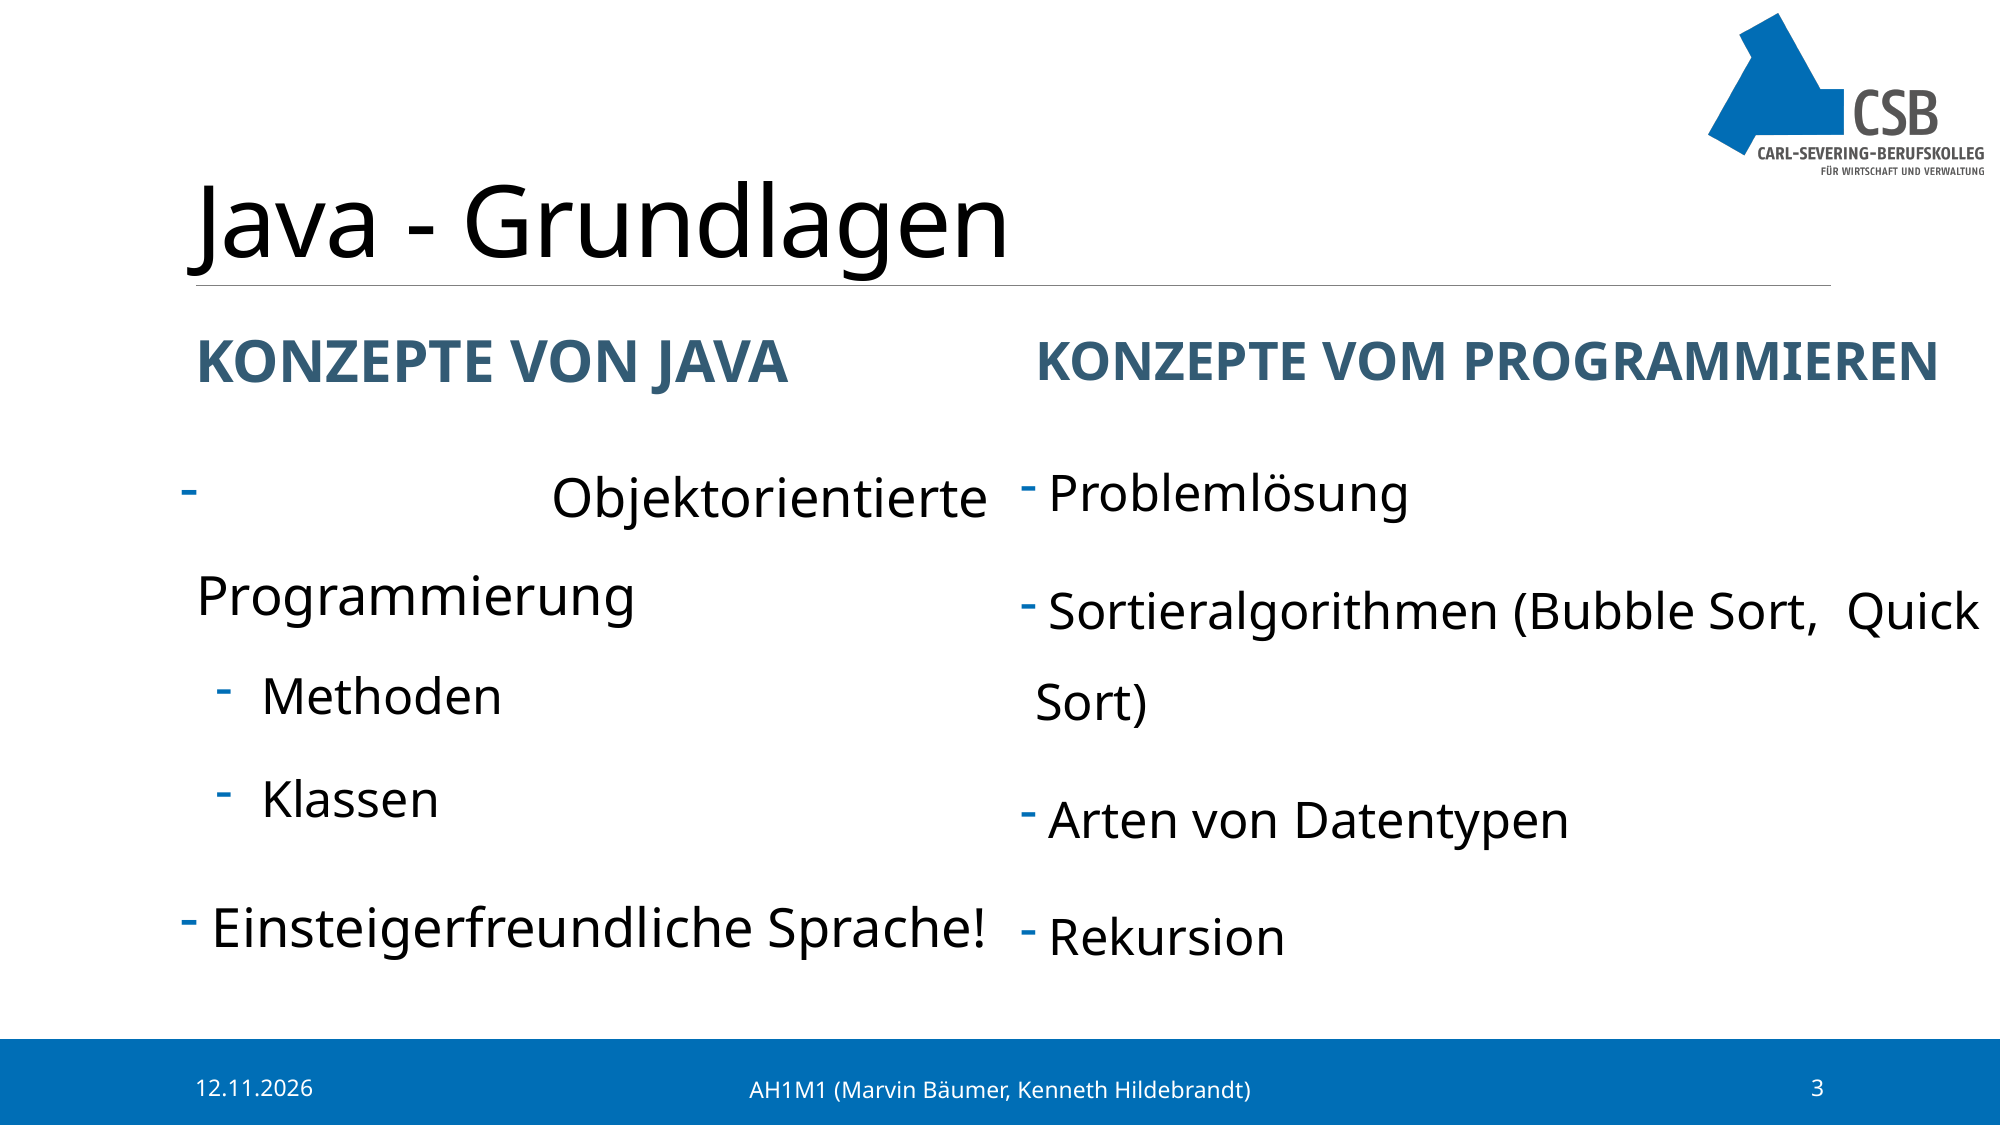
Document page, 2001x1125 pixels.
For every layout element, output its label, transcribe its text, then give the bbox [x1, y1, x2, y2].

footer AH1M1 (Marvin Bäumer, Kenneth Hildebrandt) [604, 1059, 1396, 1120]
list Konzepte vom Programmieren [1020, 302, 2000, 423]
title Java - Grundlagen [180, 47, 1830, 285]
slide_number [180, 1059, 586, 1120]
list Objektorientierte Programmierung Methoden Klassen Einsteigerfreundliche Sprache! [180, 423, 990, 978]
list Problemlösung Sortieralgorithmen (Bubble Sort, Quick Sort) Arten von Datentypen Rekursion [1020, 423, 2000, 978]
picture [1708, 13, 1984, 175]
list Konzepte voN JAVA [180, 302, 990, 423]
slide_number 3 [1624, 1059, 1840, 1120]
